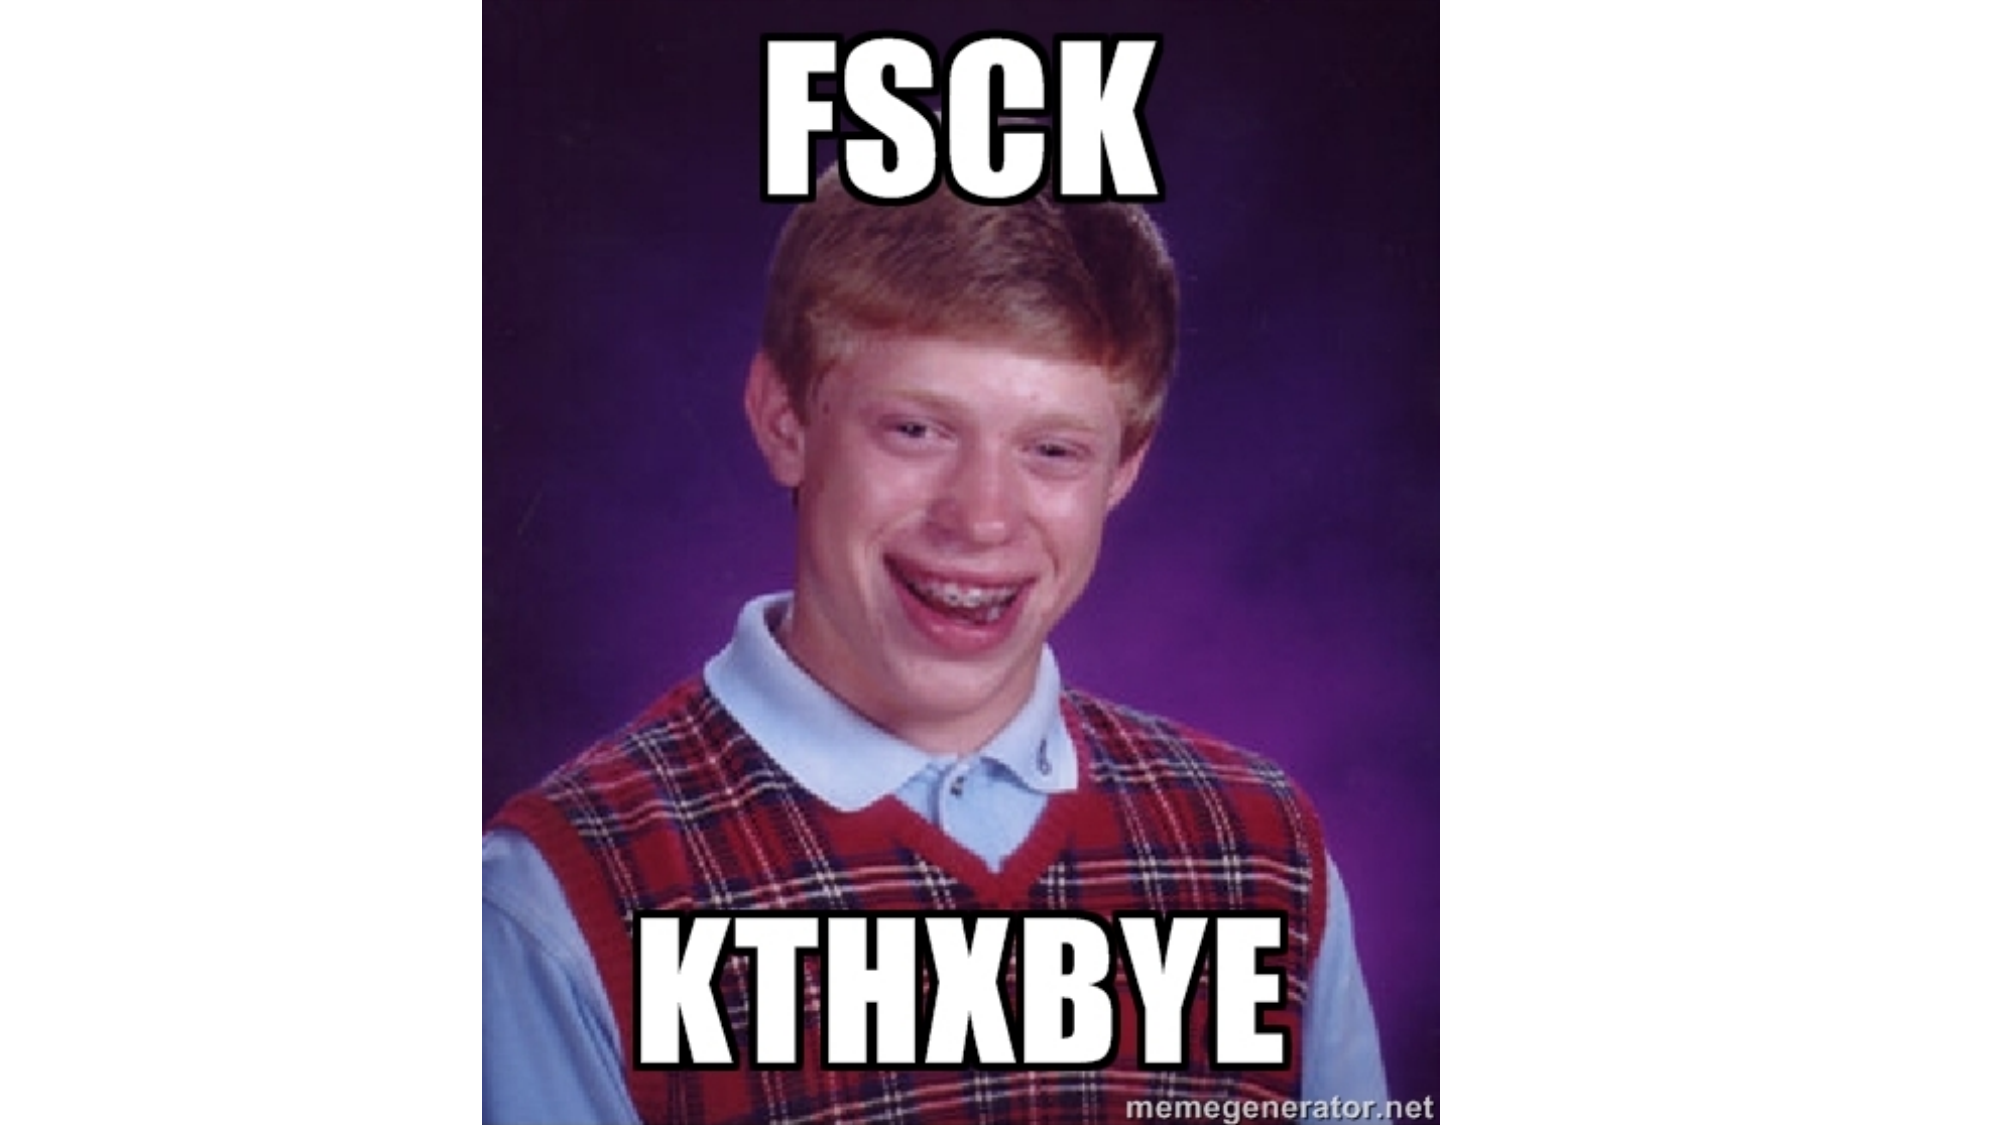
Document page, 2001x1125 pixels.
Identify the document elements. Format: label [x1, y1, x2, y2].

picture [482, 0, 1440, 1125]
